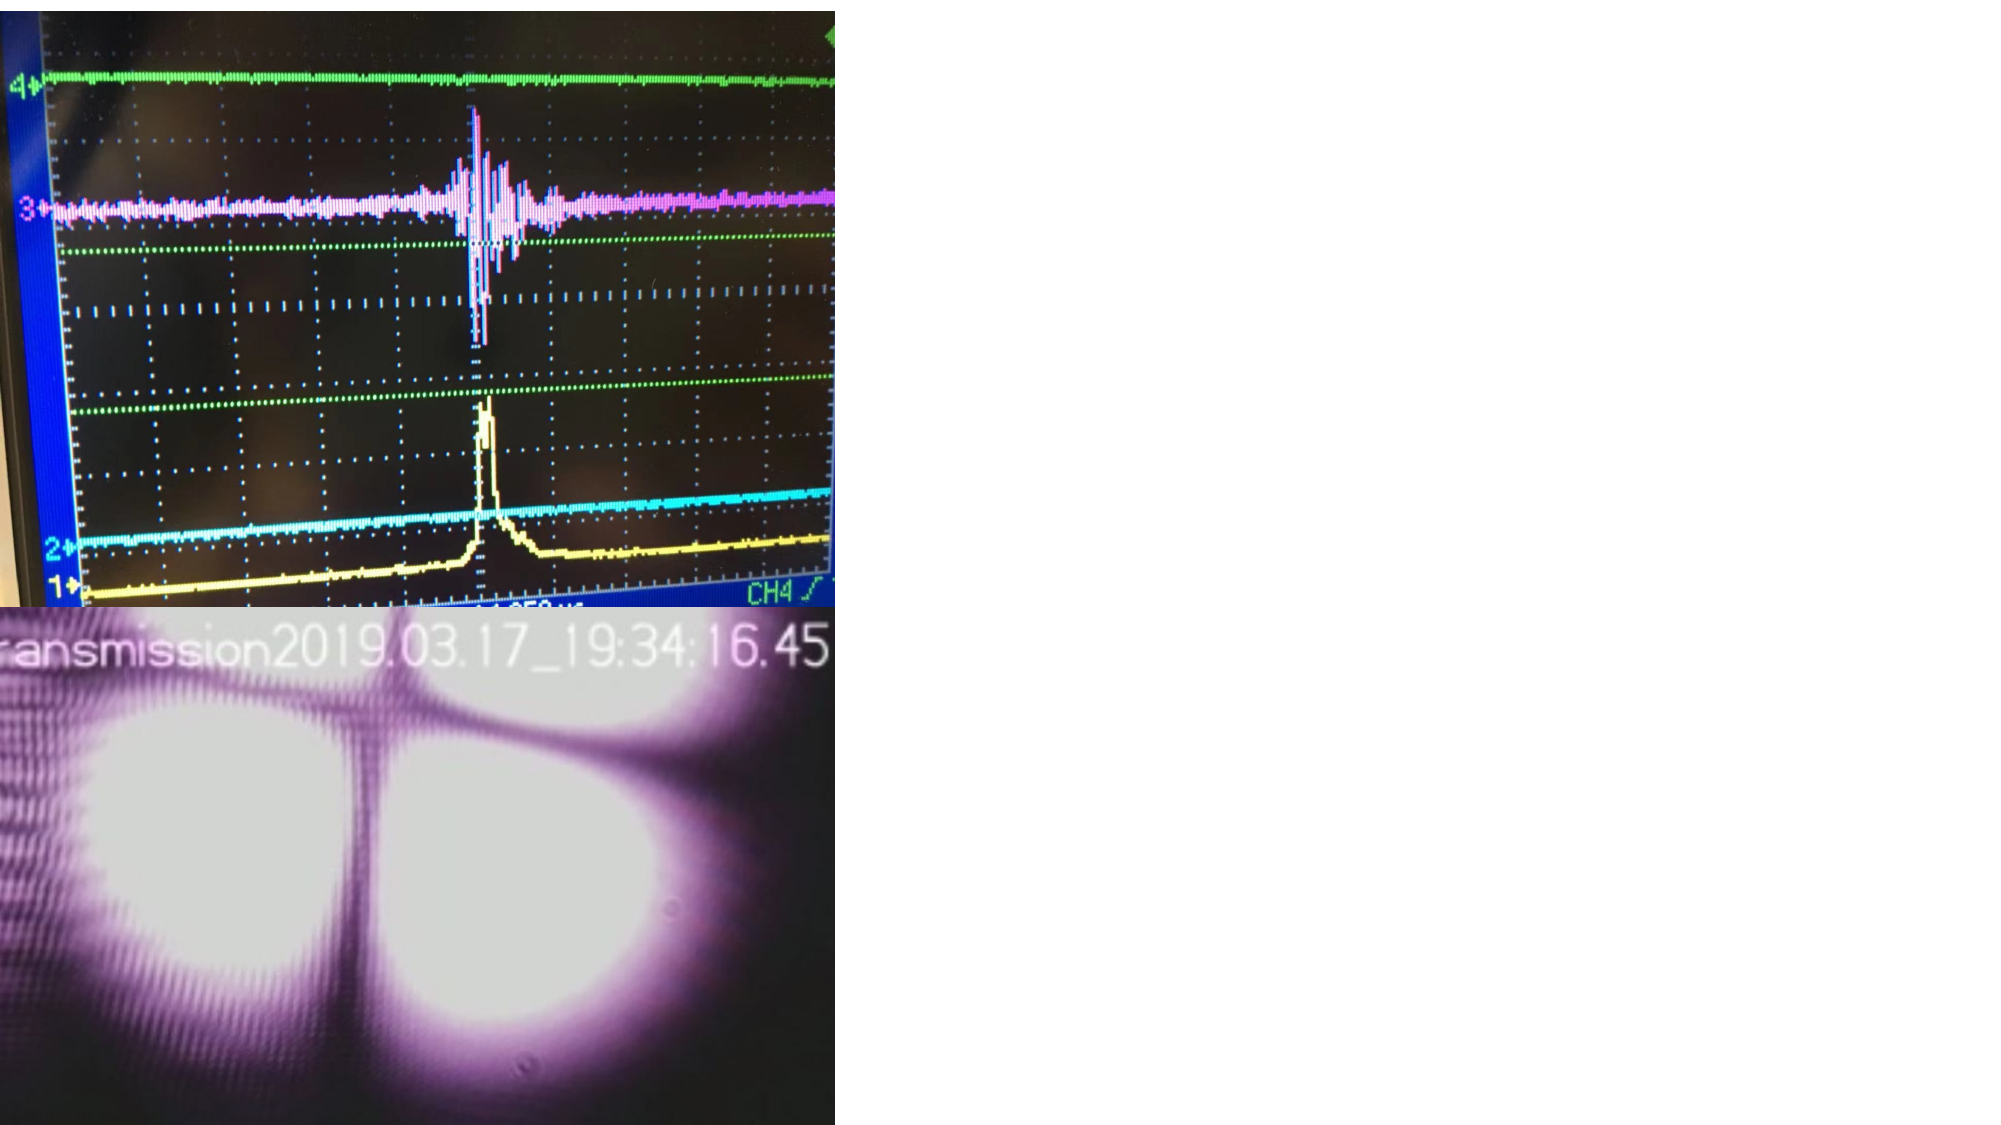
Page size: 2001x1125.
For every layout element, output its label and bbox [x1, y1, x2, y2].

picture [0, 11, 835, 1125]
